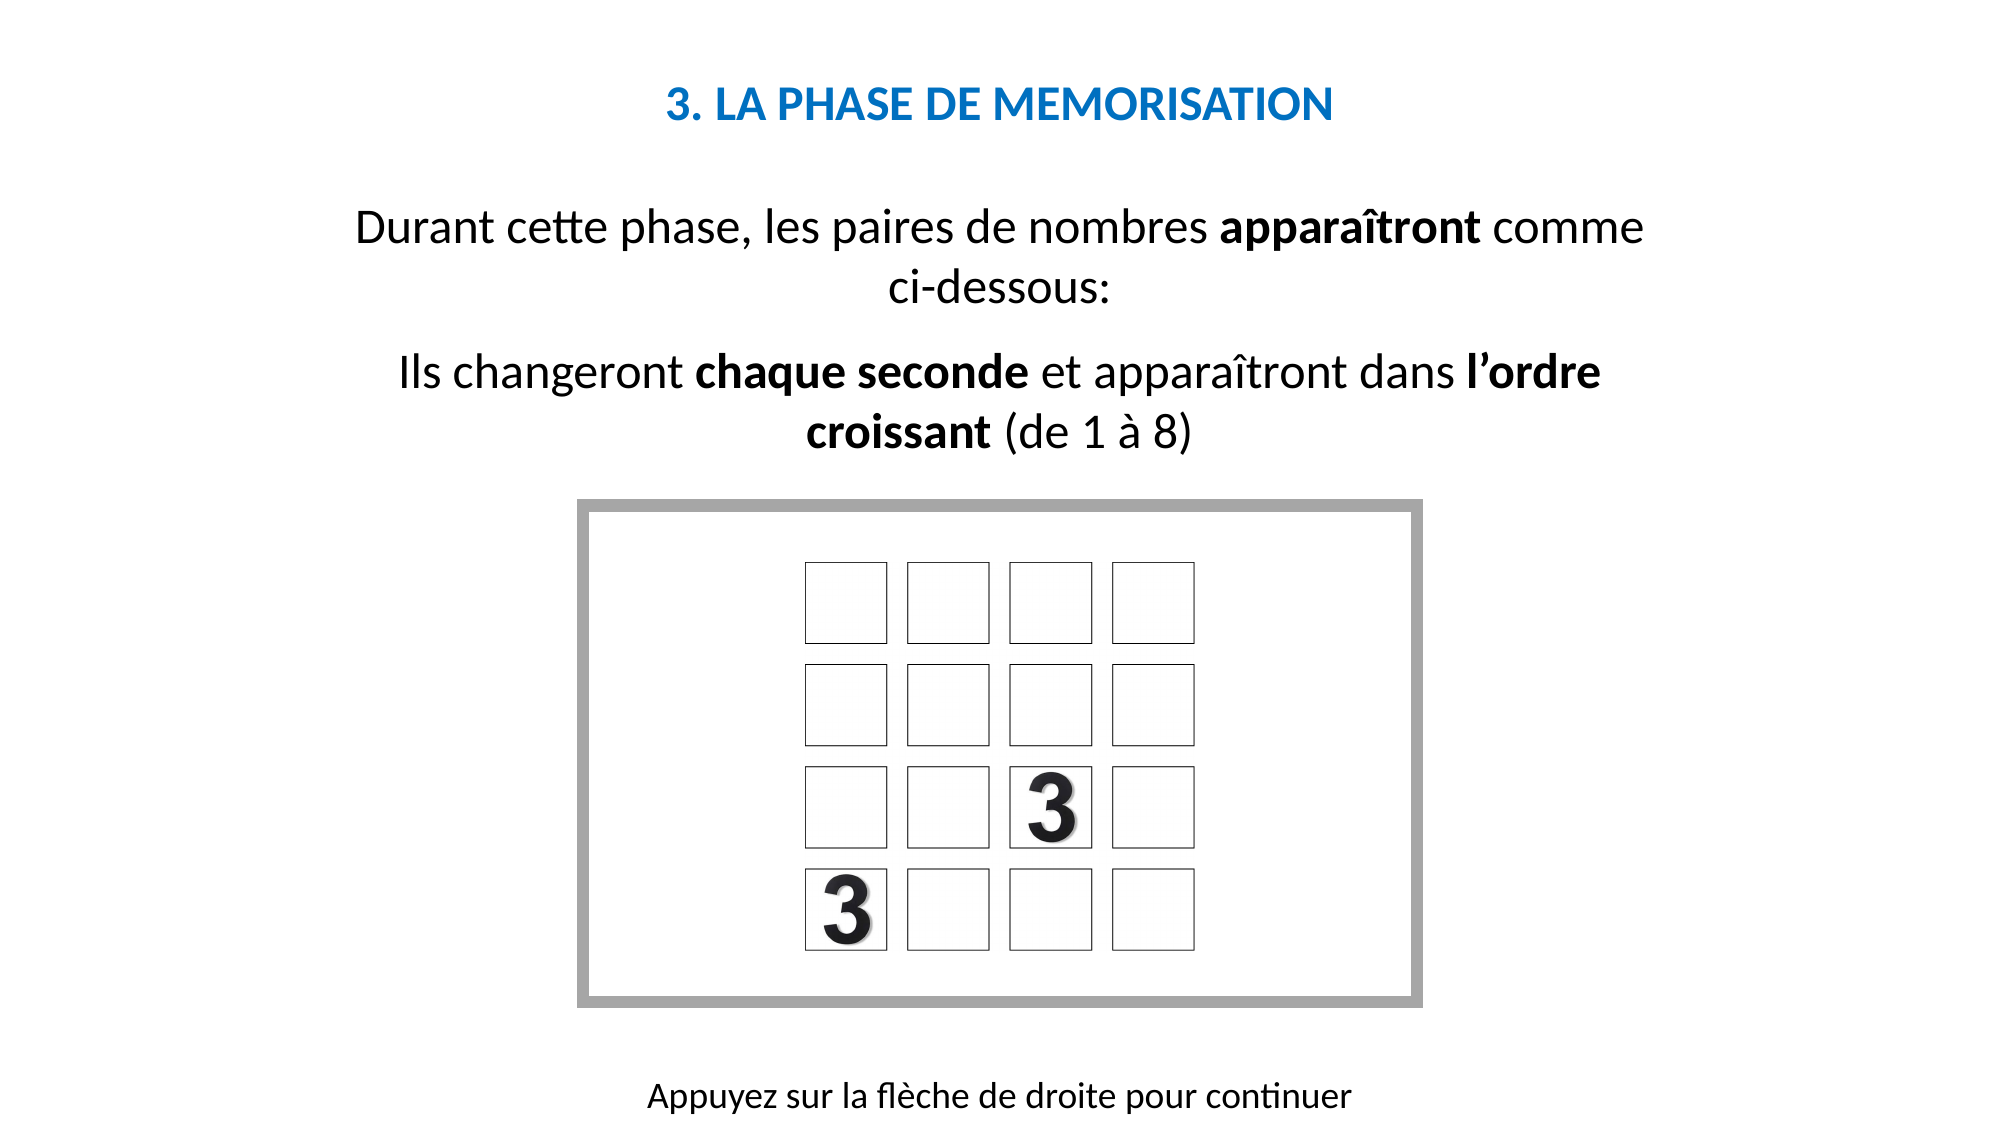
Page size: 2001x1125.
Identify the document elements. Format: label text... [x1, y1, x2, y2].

text_box [582, 504, 1418, 1003]
text_box Appuyez sur la flèche de droite pour continuer [632, 1063, 1368, 1124]
text_box 3. LA PHASE DE MEMORISATION [636, 62, 1364, 138]
text_box Durant cette phase, les paires de nombres apparaîtront comme ci-dessous: Ils changeront chaque seconde et apparaîtront dans l’ordre croissant (de 1 à 8) [312, 186, 1687, 467]
picture [804, 562, 1195, 953]
